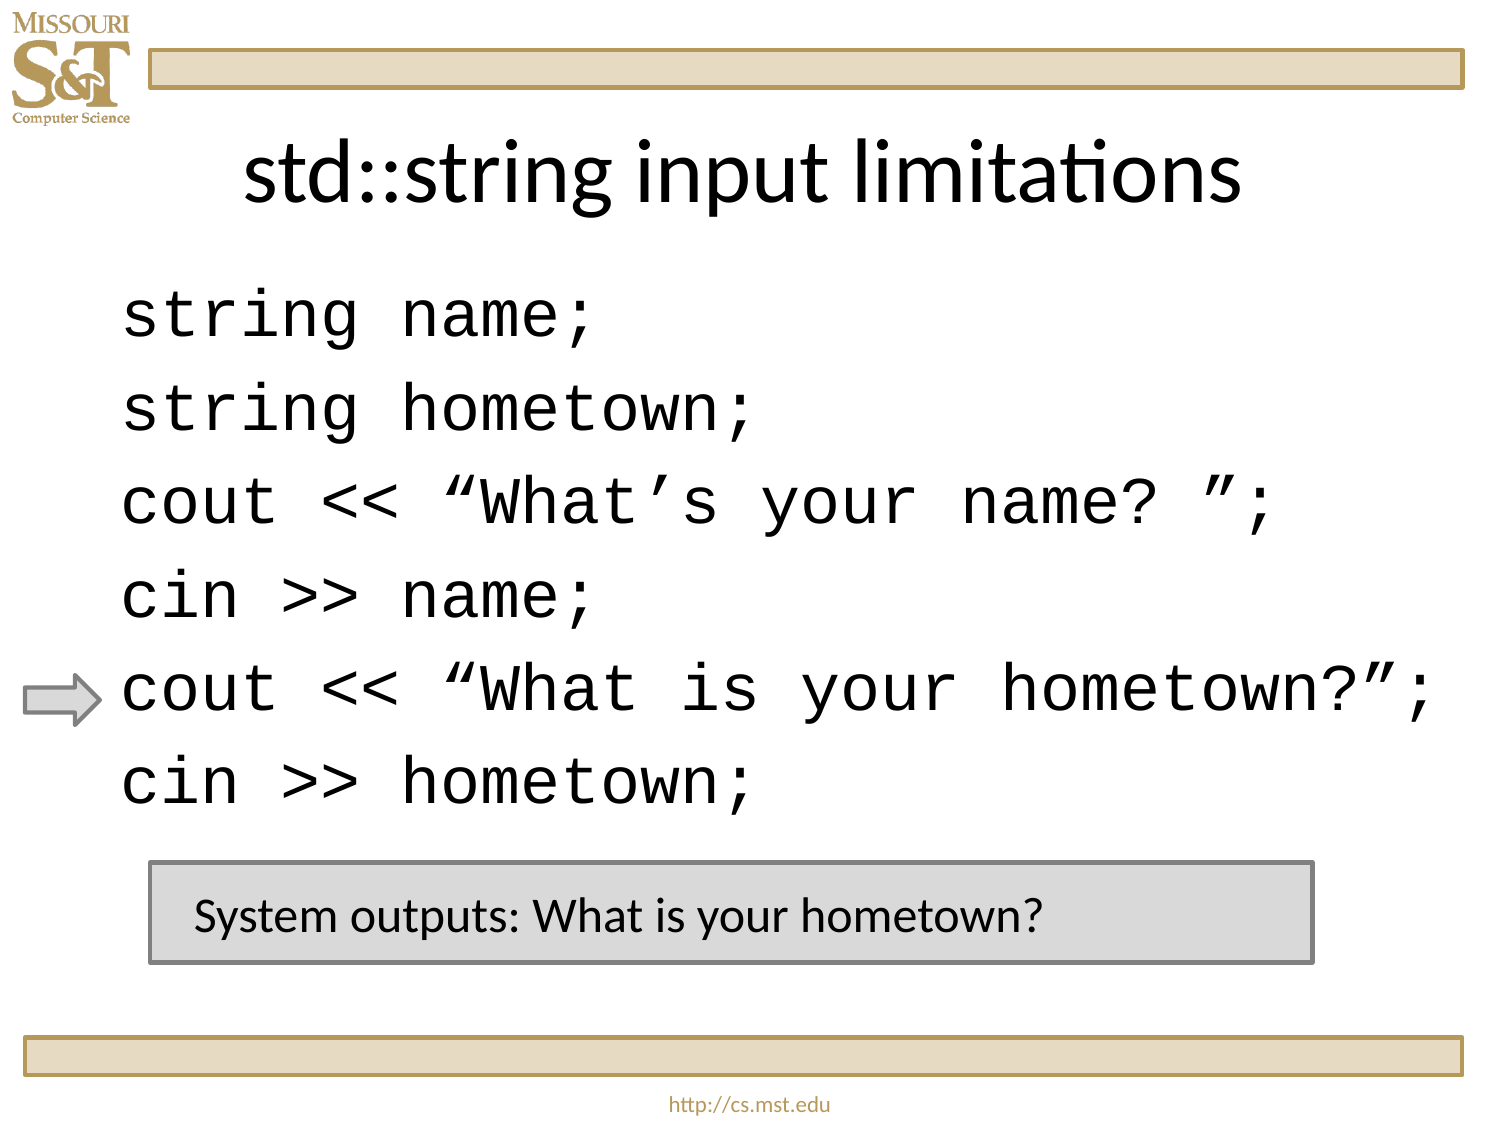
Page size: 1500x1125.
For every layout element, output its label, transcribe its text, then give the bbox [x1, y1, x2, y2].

title std::string input limitations [24, 99, 1463, 233]
text_box [22, 673, 103, 727]
list string name; string hometown; cout << “What’s your name? ”; cin >> name; cout << “What is your hometown?”; cin >> hometown; [24, 262, 1463, 1005]
text_box System outputs: What is your hometown? [178, 874, 1060, 950]
picture [12, 12, 130, 126]
text_box [148, 860, 1315, 965]
